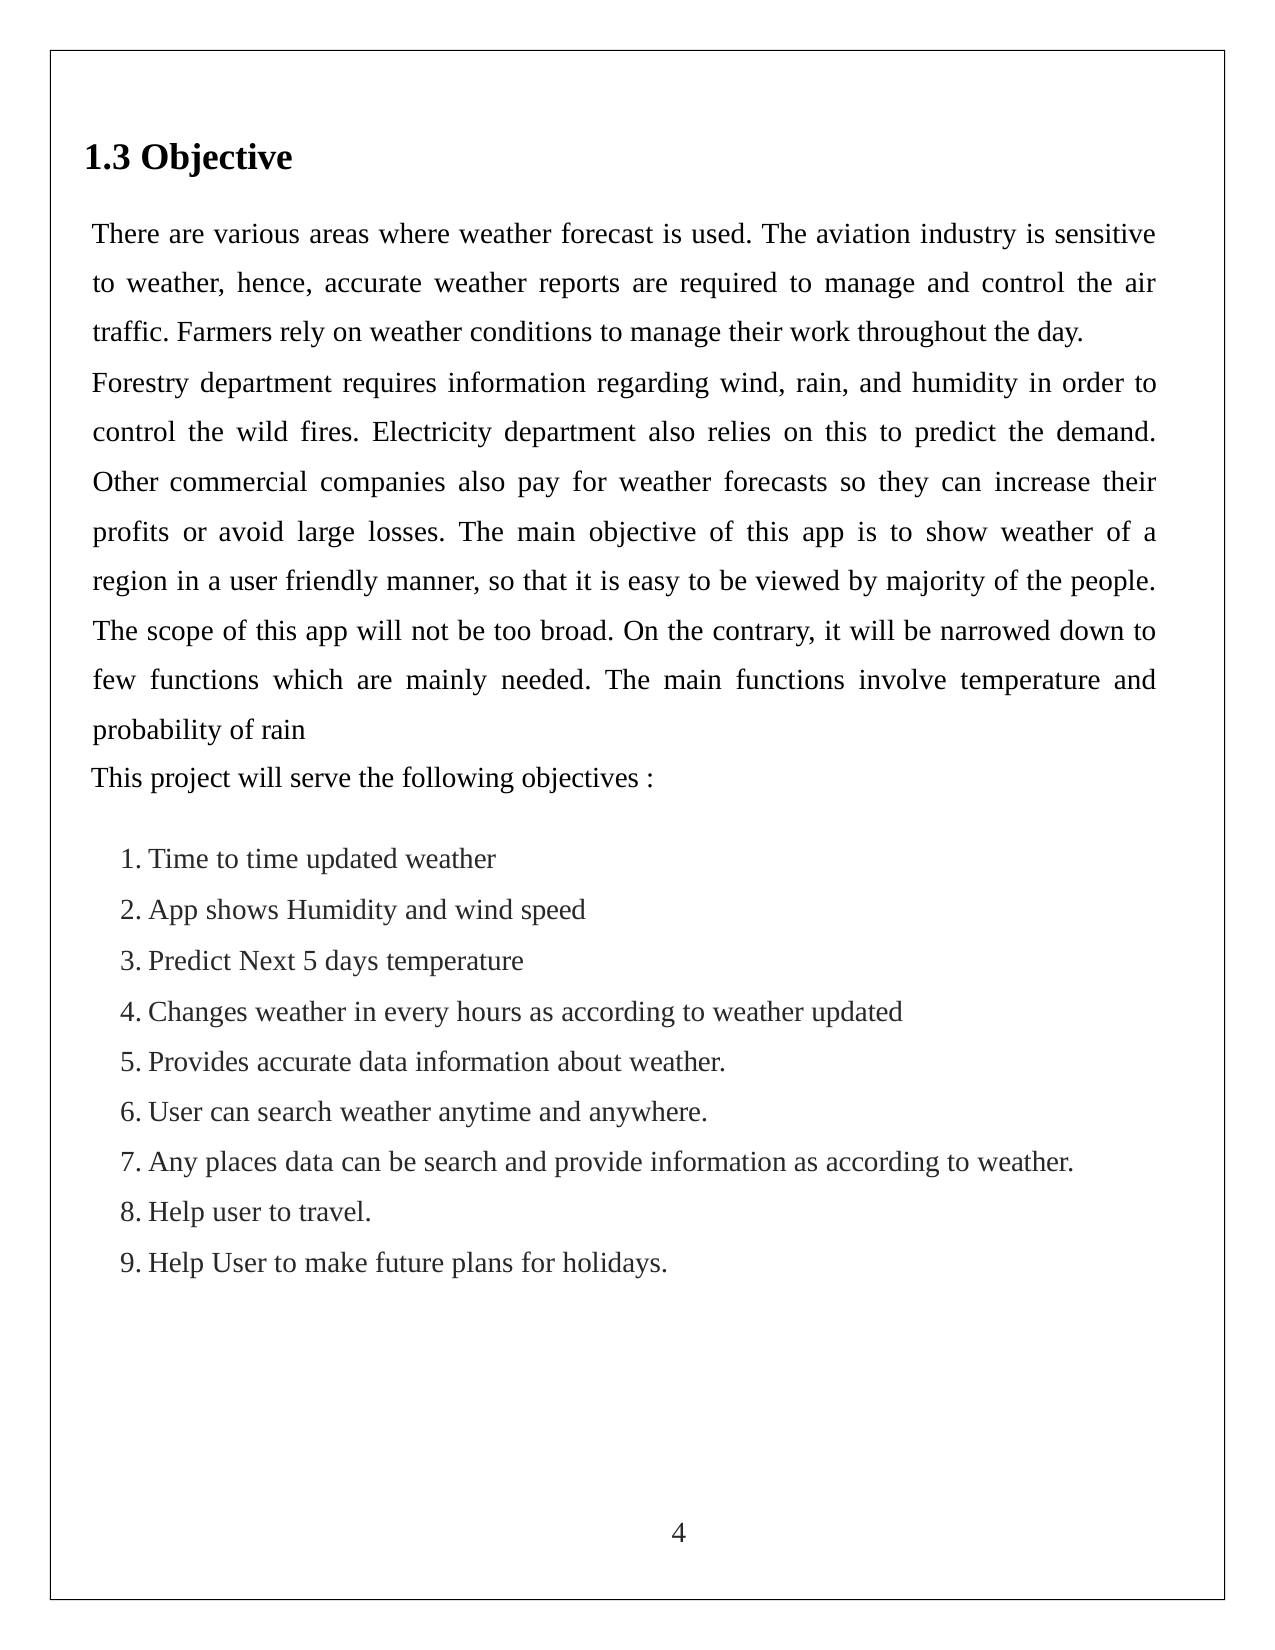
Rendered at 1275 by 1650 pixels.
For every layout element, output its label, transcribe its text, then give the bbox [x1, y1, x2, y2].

text_box 4 [669, 1511, 689, 1549]
text_box 1.3 Objective There are various areas where weather forecast is used. The aviation industry is sensitive to weather, hence, accurate weather reports are required to manage and control the air traffic. Farmers rely on weather conditions to manage their work throughout the day. Forestry department requires information regarding wind, rain, and humidity in order to control the wild fires. Electricity department also relies on this to predict the demand. Other commercial companies also pay for weather forecasts so they can increase their profits or avoid large losses. The main objective of this app is to show weather of a region in a user friendly manner, so that it is easy to be viewed by majority of the people. The scope of this app will not be too broad. On the contrary, it will be narrowed down to few functions which are mainly needed. The main functions involve temperature and probability of rain This project will serve the following objectives : Time to time updated weather App shows Humidity and wind speed Predict Next 5 days temperature Changes weather in every hours as according to weather updated Provides accurate data information about weather. User can search weather anytime and anywhere. Any places data can be search and provide information as according to weather. Help user to travel. Help User to make future plans for holidays. [81, 129, 1158, 1279]
